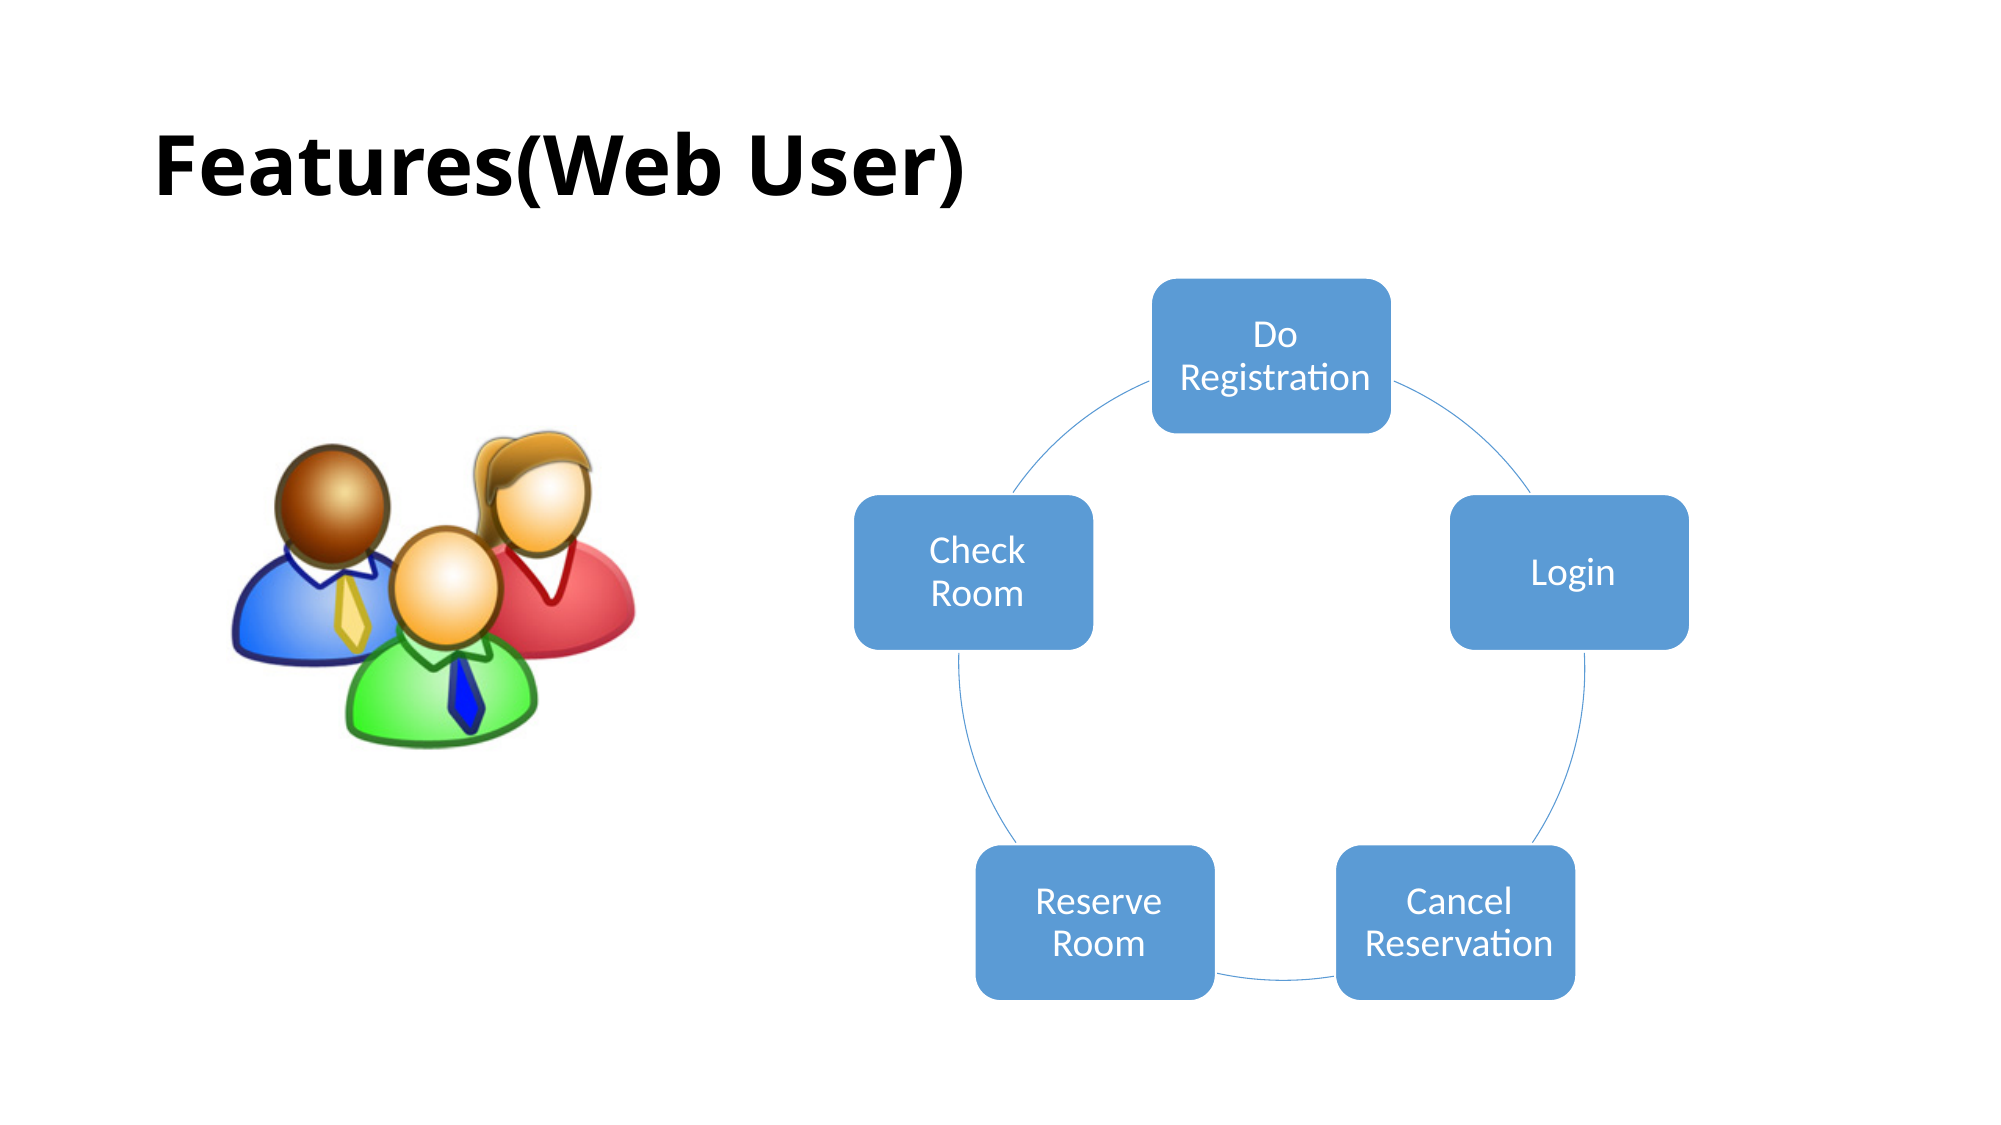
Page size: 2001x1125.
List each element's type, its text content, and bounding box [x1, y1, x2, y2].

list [226, 425, 641, 753]
title Features(Web User) [137, 59, 1863, 278]
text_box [716, 277, 1827, 1012]
